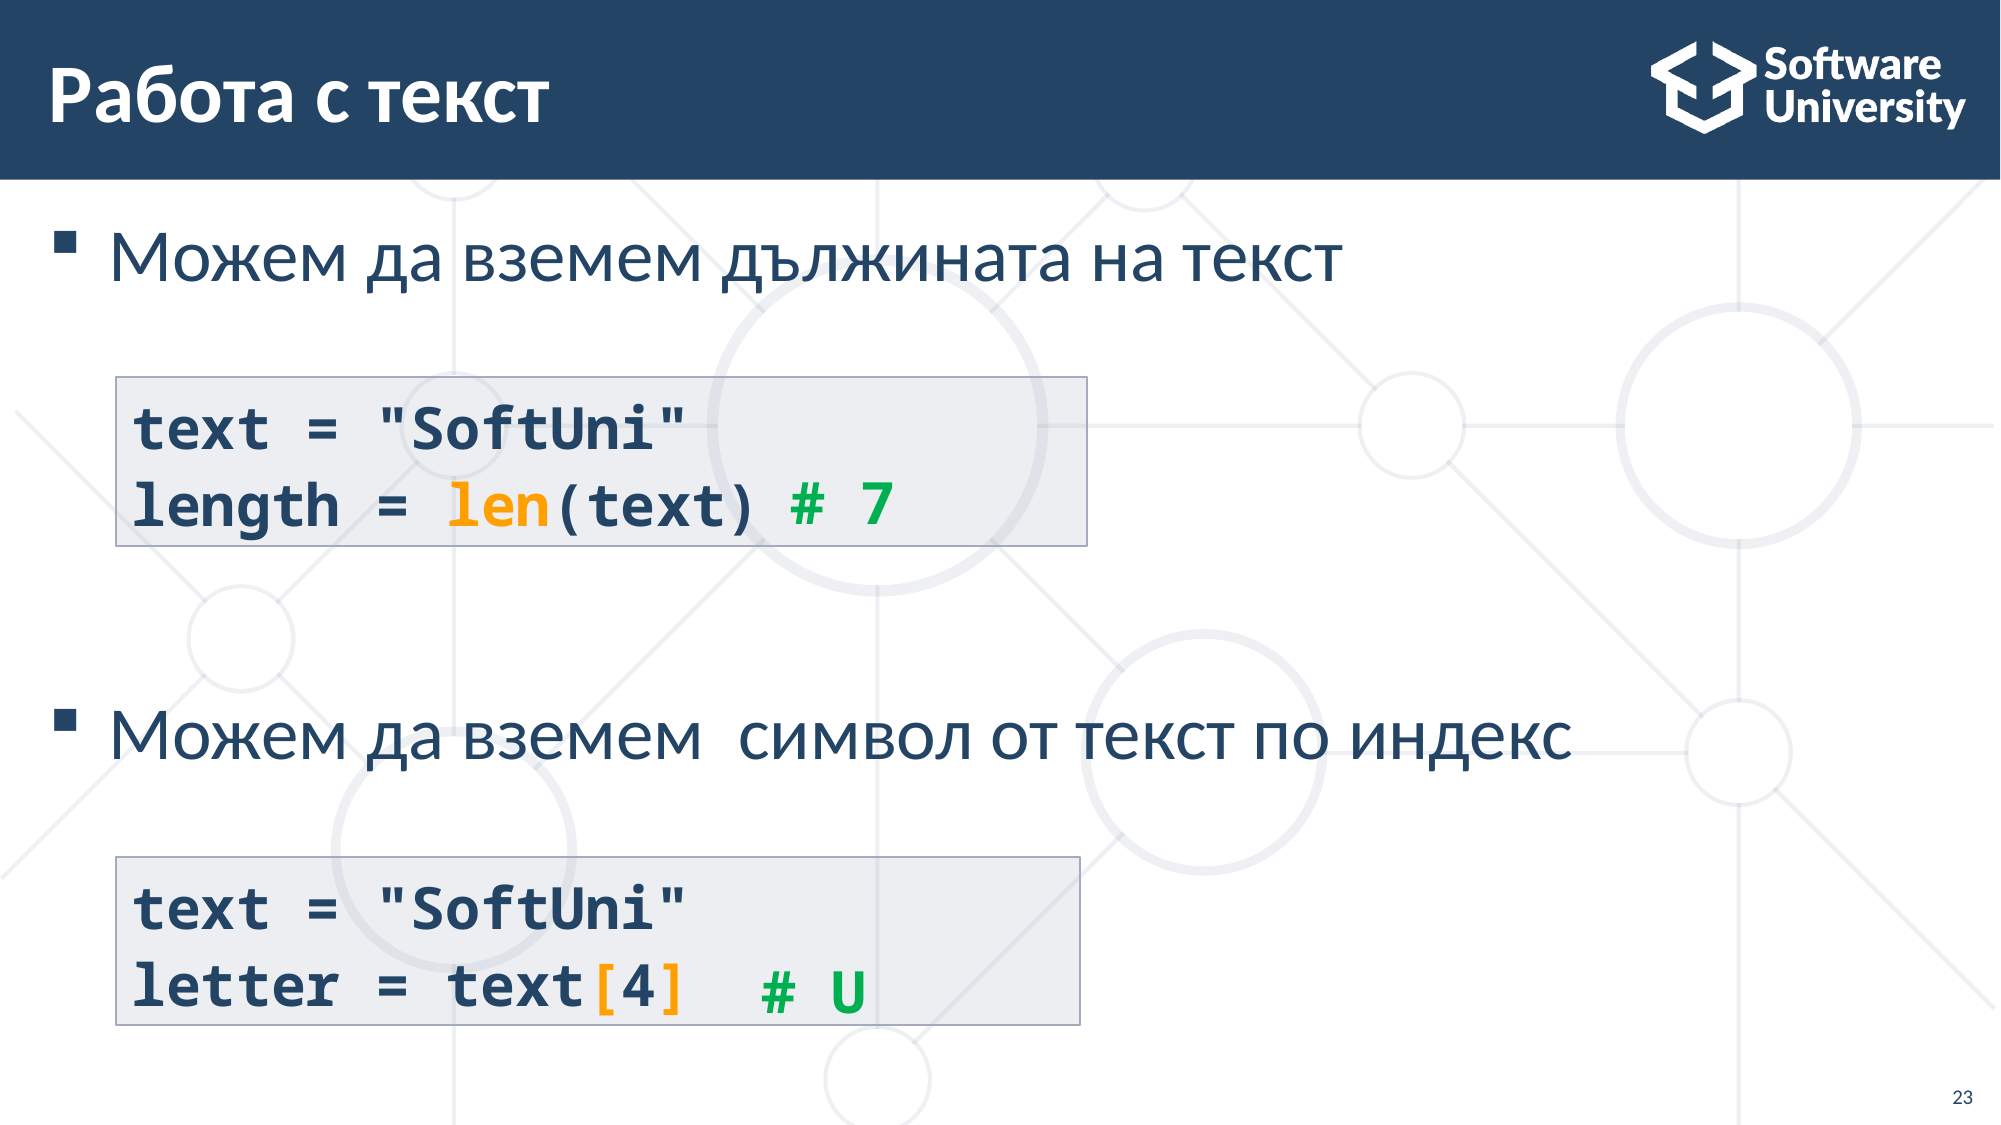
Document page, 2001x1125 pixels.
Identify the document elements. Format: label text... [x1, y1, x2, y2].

slide_number 23 [1927, 1067, 1989, 1117]
text_box text = "SoftUni" length = len(text) [116, 377, 1088, 546]
text_box # 7 [766, 441, 951, 554]
text_box # U [737, 930, 934, 1043]
text_box text = "SoftUni" letter = text[4] [116, 856, 1081, 1026]
picture [1651, 41, 1966, 134]
title Работа с текст [31, 16, 1625, 162]
list Можем да вземем дължината на текст Можем да вземем символ от текст по индекс [31, 196, 1970, 1104]
